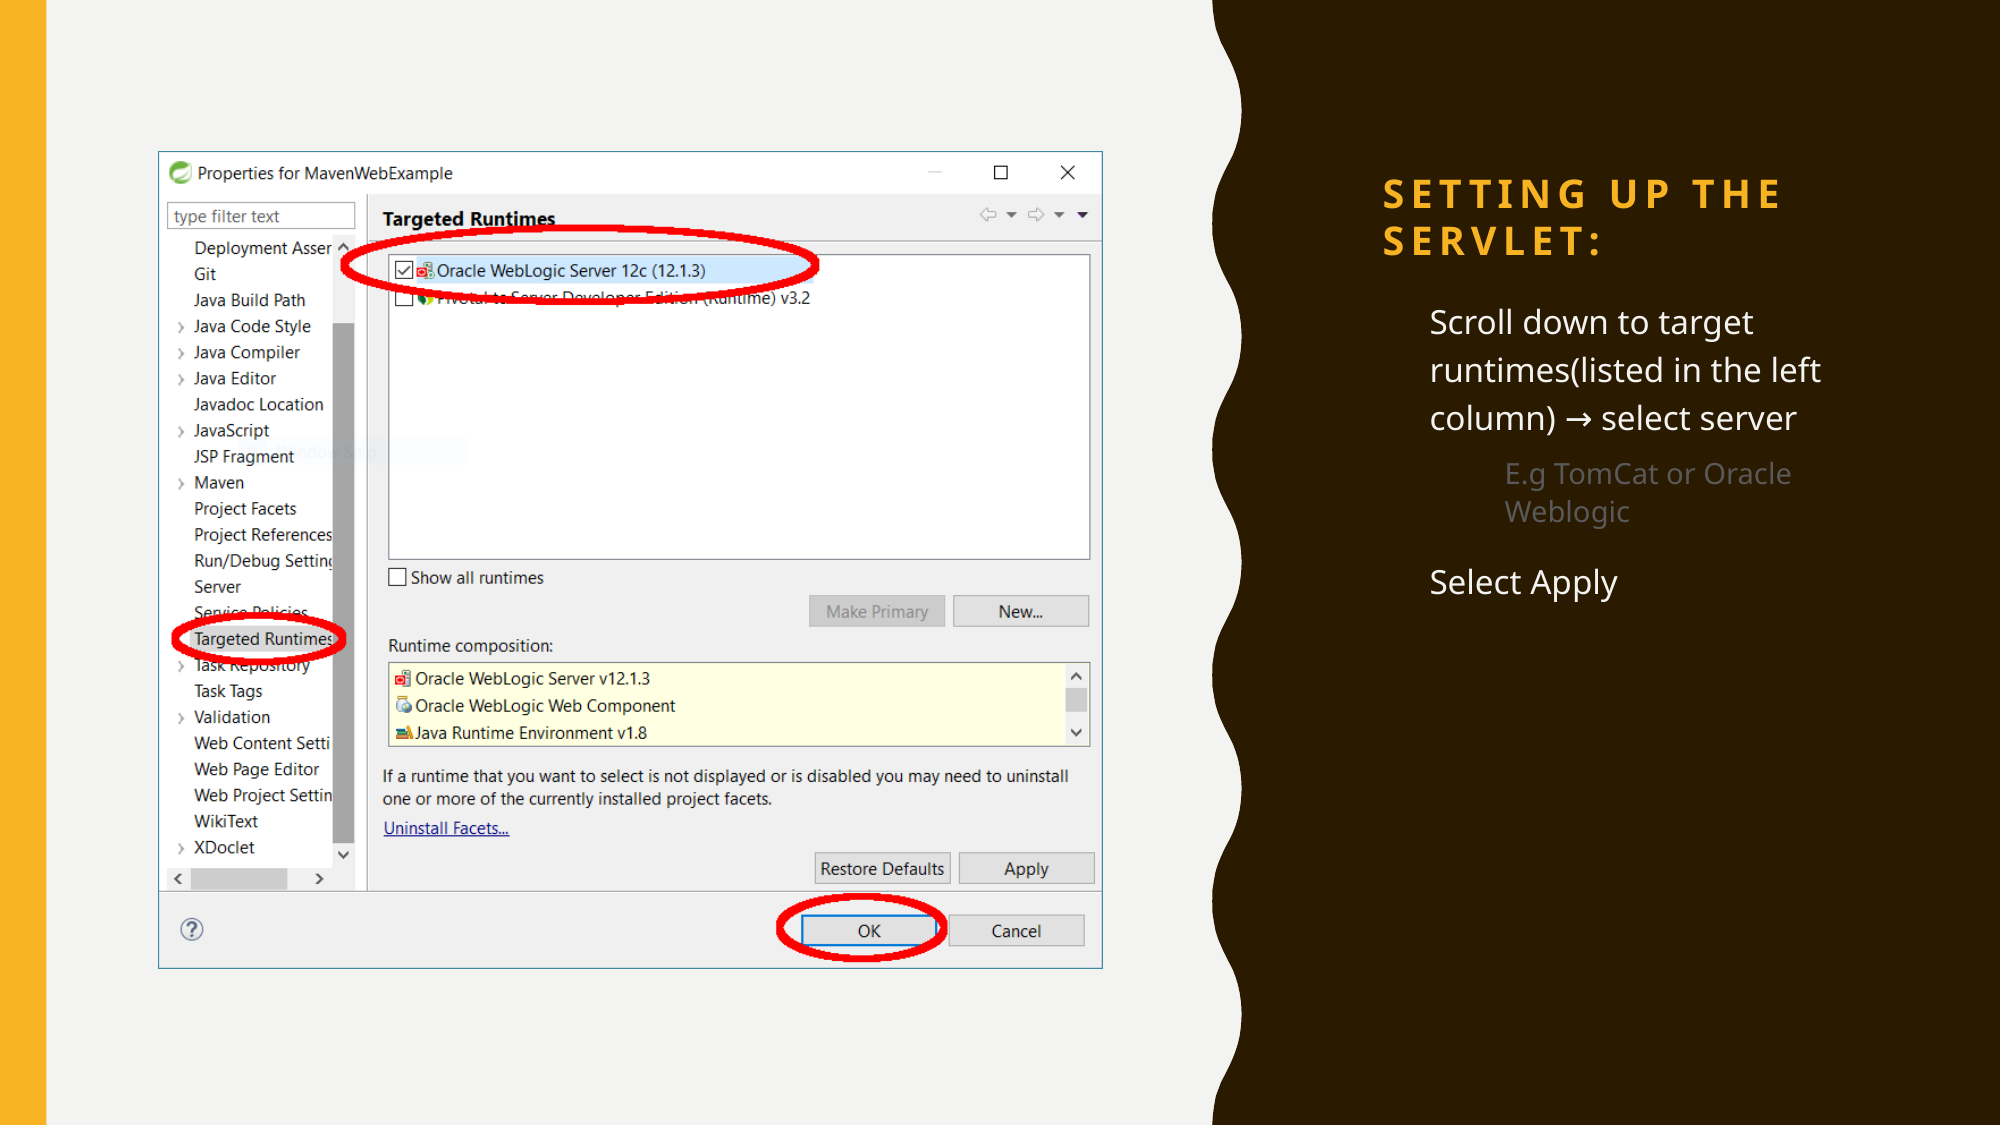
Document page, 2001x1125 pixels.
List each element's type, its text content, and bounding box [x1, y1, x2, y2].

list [158, 151, 1103, 969]
title Setting up the Servlet: [1367, 75, 1875, 272]
list Scroll down to target runtimes(listed in the left column) → select server E.g TomCat or Oracle Weblogic Select Apply [1367, 285, 1875, 969]
